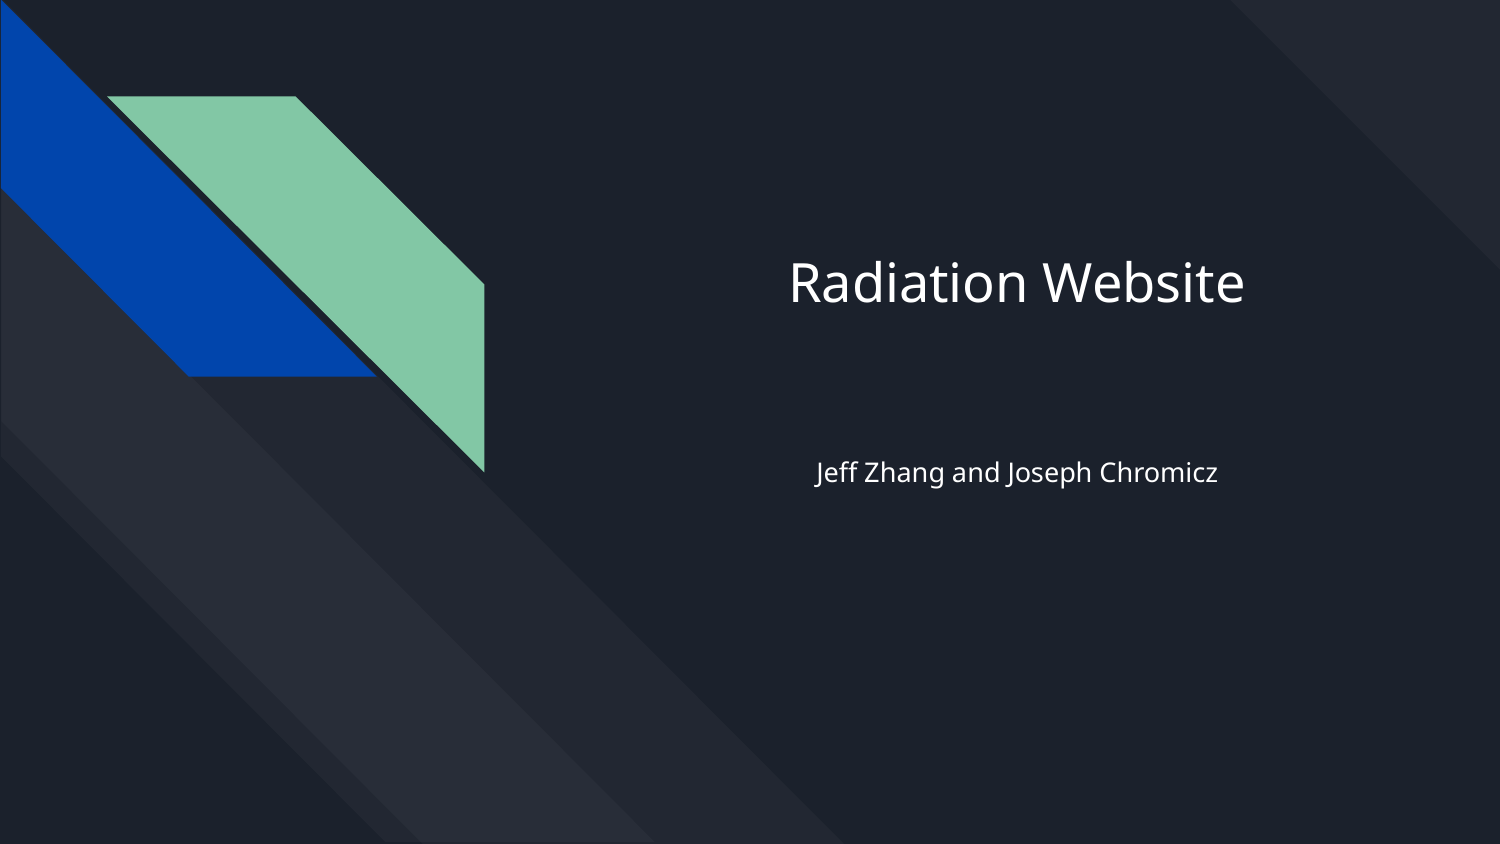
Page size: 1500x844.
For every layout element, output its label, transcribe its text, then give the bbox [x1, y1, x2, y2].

title Radiation Website [609, 229, 1426, 334]
subtitle Jeff Zhang and Joseph Chromicz [778, 431, 1256, 515]
